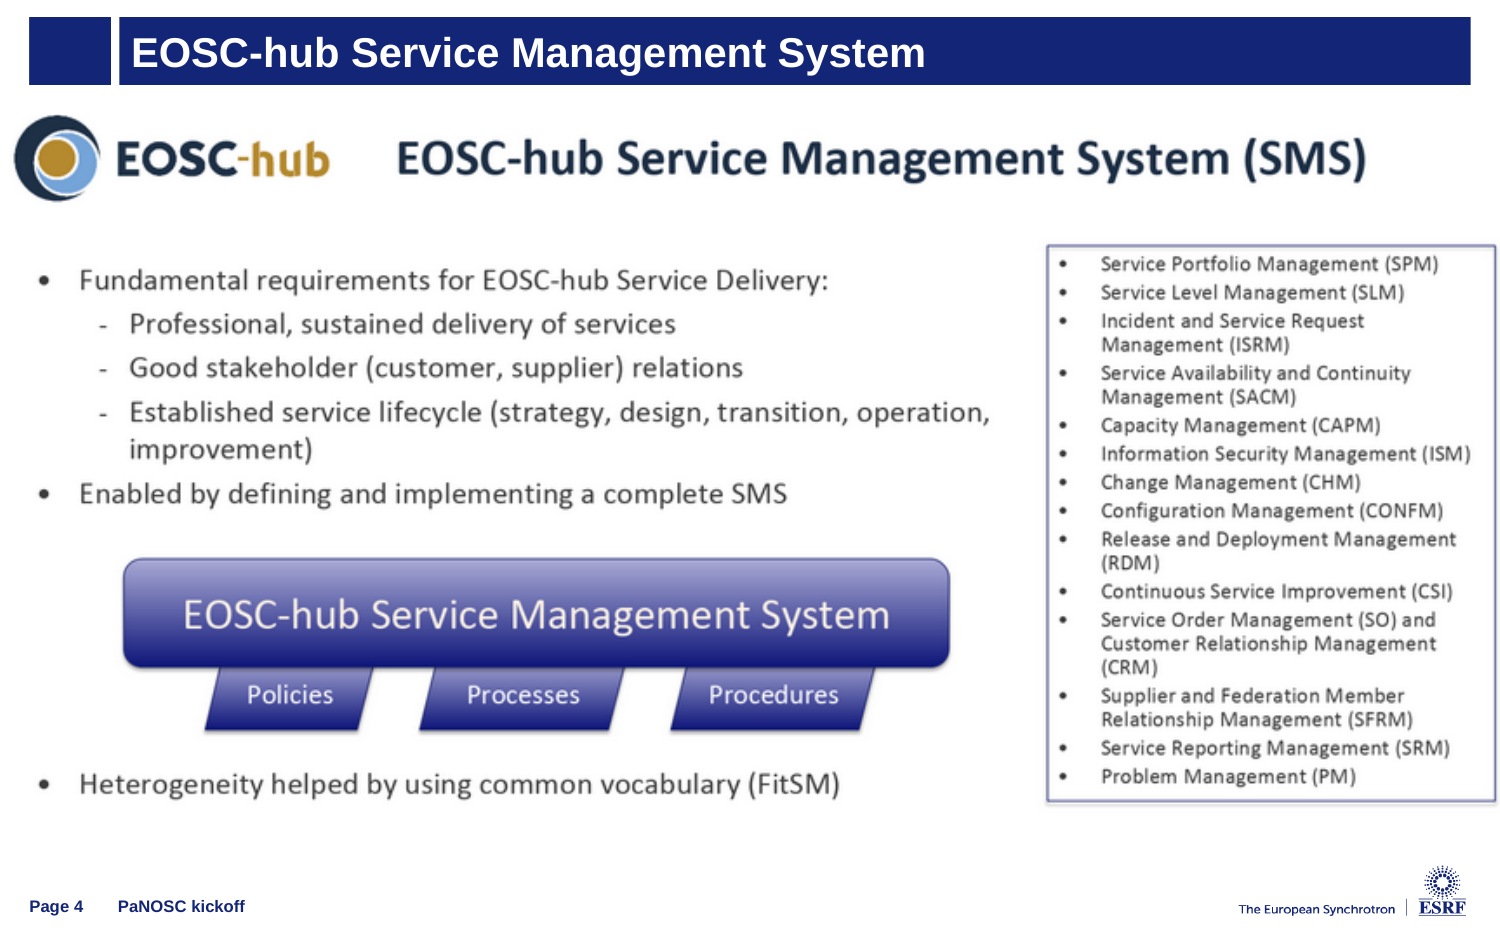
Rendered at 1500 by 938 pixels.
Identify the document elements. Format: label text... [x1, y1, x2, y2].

title EOSC-hub Service Management System [119, 17, 1471, 85]
slide_number Page 4 [29, 886, 98, 916]
picture [0, 114, 1500, 823]
footer PaNOSC kickoff [117, 886, 1122, 916]
picture [1210, 848, 1500, 938]
